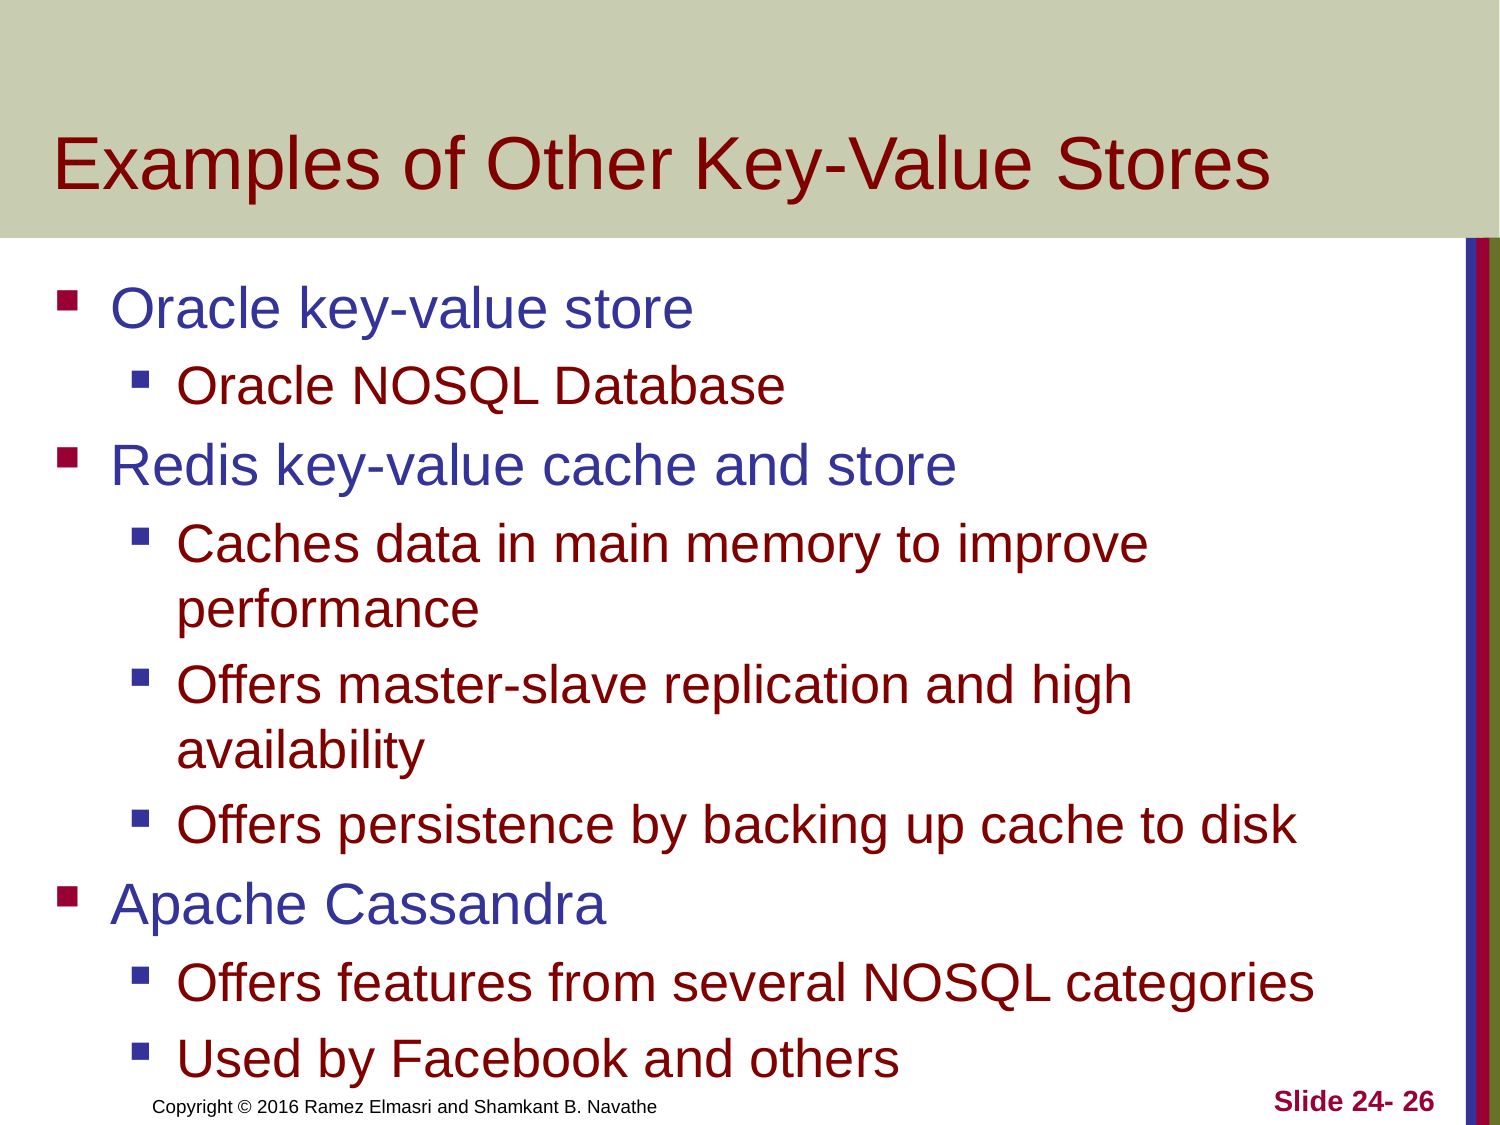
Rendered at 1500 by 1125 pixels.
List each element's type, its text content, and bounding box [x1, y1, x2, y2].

slide_number Slide 24- 26 [1137, 1049, 1451, 1125]
title Examples of Other Key-Value Stores [37, 49, 1317, 213]
list Oracle key-value store Oracle NOSQL Database Redis key-value cache and store Caches data in main memory to improve performance Offers master-slave replication and high availability Offers persistence by backing up cache to disk Apache Cassandra Offers features from several NOSQL categories Used by Facebook and others [39, 262, 1400, 1013]
